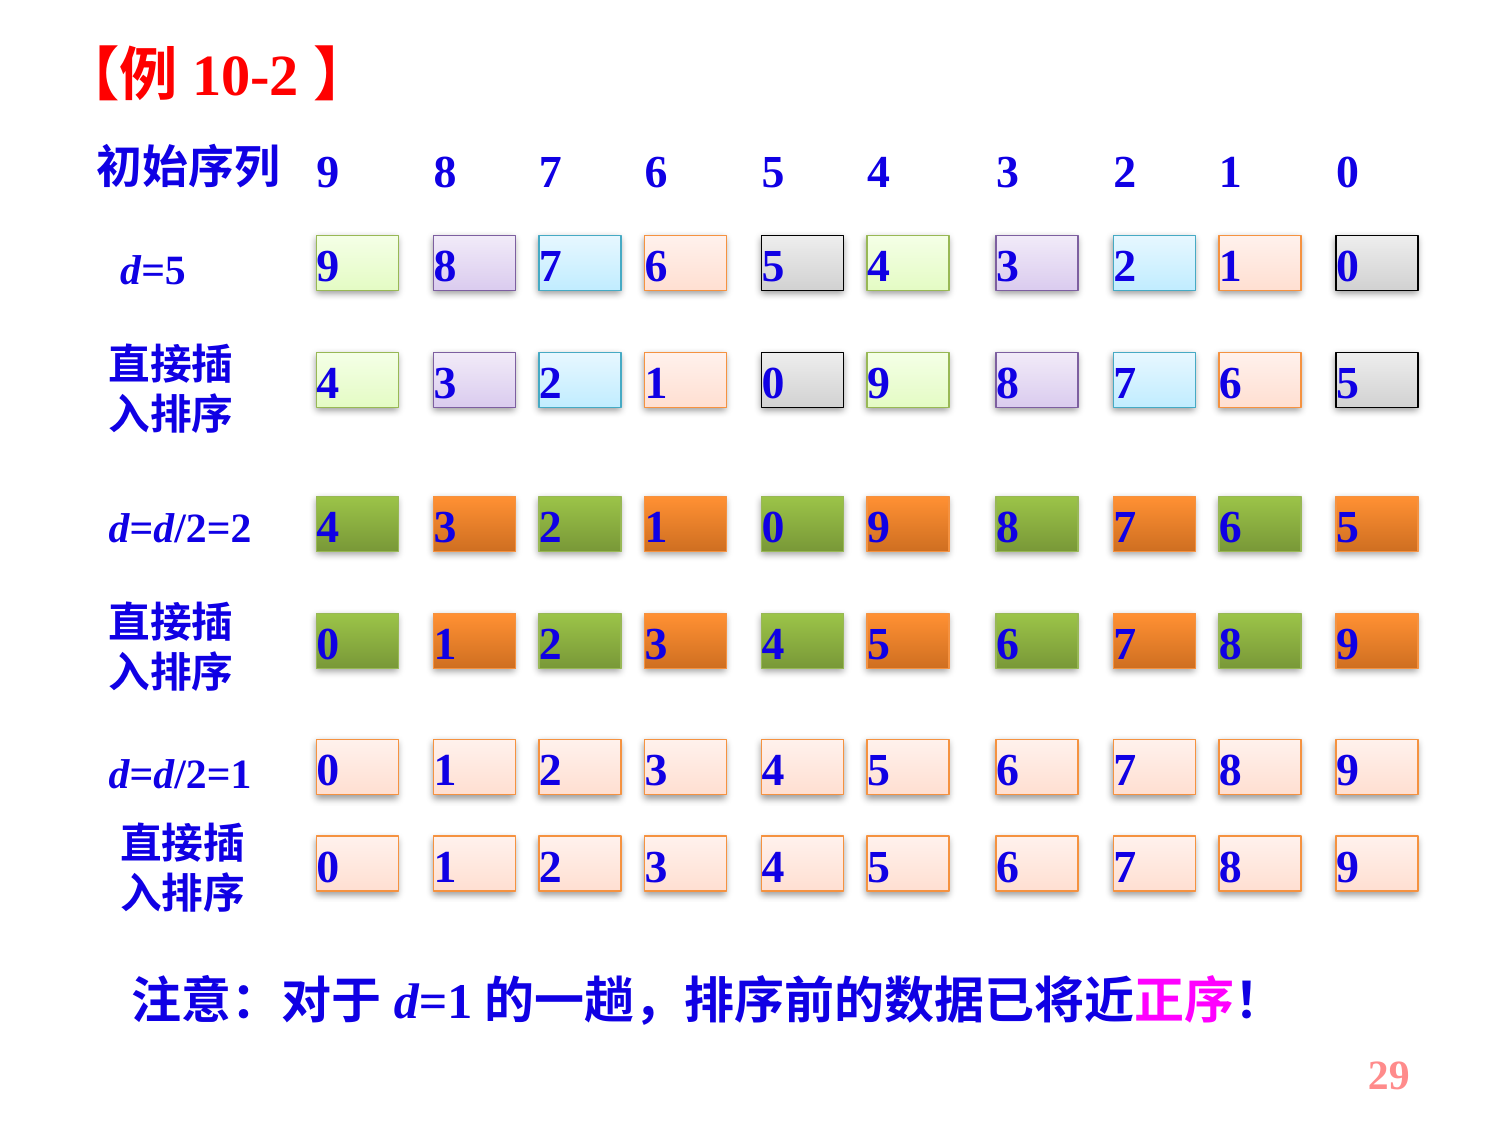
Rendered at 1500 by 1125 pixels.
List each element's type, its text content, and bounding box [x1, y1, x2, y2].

text_box 0 [316, 739, 399, 795]
text_box 9 [317, 141, 399, 197]
text_box 2 [538, 835, 622, 892]
text_box d=5 [105, 235, 282, 301]
text_box 5 [761, 141, 844, 197]
text_box d=d/2=1 [93, 739, 270, 805]
text_box 7 [1113, 835, 1196, 892]
text_box 6 [995, 739, 1079, 795]
text_box 2 [538, 496, 622, 552]
text_box 8 [995, 496, 1079, 552]
text_box 4 [867, 141, 950, 197]
text_box 【例10-2】 [46, 29, 387, 115]
text_box d=d/2=2 [93, 493, 270, 558]
text_box 5 [866, 739, 950, 795]
text_box 3 [996, 141, 1079, 197]
text_box 4 [316, 496, 399, 552]
text_box 0 [316, 835, 399, 892]
text_box 8 [1218, 835, 1302, 892]
text_box 9 [1335, 613, 1419, 669]
text_box 5 [866, 613, 950, 669]
slide_number 29 [1074, 1042, 1425, 1103]
text_box 1 [1218, 141, 1301, 197]
text_box 5 [1335, 496, 1419, 552]
text_box 3 [644, 739, 727, 795]
text_box 直接插入排序 [93, 588, 258, 703]
text_box 5 [761, 235, 844, 291]
text_box 1 [433, 739, 516, 795]
text_box 3 [433, 496, 516, 552]
text_box 7 [1113, 739, 1196, 795]
text_box 8 [995, 352, 1079, 408]
text_box 9 [866, 352, 950, 408]
text_box 8 [433, 235, 516, 291]
text_box 4 [761, 739, 844, 795]
text_box 4 [761, 835, 844, 892]
text_box 1 [644, 496, 727, 552]
text_box 6 [1218, 496, 1302, 552]
text_box 1 [644, 352, 727, 408]
text_box 2 [1113, 141, 1196, 197]
text_box 2 [538, 739, 622, 795]
text_box 3 [644, 613, 727, 669]
text_box 1 [1218, 235, 1302, 291]
text_box 初始序列 [82, 129, 317, 200]
text_box 7 [538, 235, 622, 291]
text_box 4 [761, 613, 844, 669]
text_box 3 [433, 352, 516, 408]
text_box 2 [538, 352, 622, 408]
text_box 8 [433, 141, 516, 197]
text_box 8 [1218, 613, 1302, 669]
text_box 7 [1113, 613, 1196, 669]
text_box 9 [1335, 835, 1419, 892]
text_box 5 [1335, 352, 1419, 408]
text_box 4 [866, 235, 950, 291]
text_box 7 [539, 141, 622, 197]
text_box 6 [644, 235, 727, 291]
text_box 0 [1335, 235, 1419, 291]
text_box 0 [761, 496, 844, 552]
text_box 6 [644, 141, 727, 197]
text_box 5 [866, 835, 950, 892]
text_box 8 [1218, 739, 1302, 795]
text_box 0 [761, 352, 844, 408]
text_box 1 [433, 835, 516, 892]
text_box 7 [1113, 496, 1196, 552]
text_box 2 [1113, 235, 1196, 291]
text_box 2 [538, 613, 622, 669]
text_box 3 [995, 235, 1079, 291]
text_box 9 [866, 496, 950, 552]
text_box 3 [644, 835, 727, 892]
text_box 9 [1335, 739, 1419, 795]
text_box 6 [995, 613, 1079, 669]
text_box 4 [316, 352, 399, 408]
text_box 直接插入排序 [93, 330, 258, 445]
text_box 注意：对于d=1的一趟，排序前的数据已将近正序！ [117, 960, 1430, 1036]
text_box 1 [433, 613, 516, 669]
text_box 9 [316, 235, 399, 291]
text_box 6 [1218, 352, 1302, 408]
text_box 0 [316, 613, 399, 669]
text_box 7 [1113, 352, 1196, 408]
text_box 直接插入排序 [105, 809, 270, 925]
text_box 0 [1335, 141, 1418, 197]
text_box 6 [995, 835, 1079, 892]
